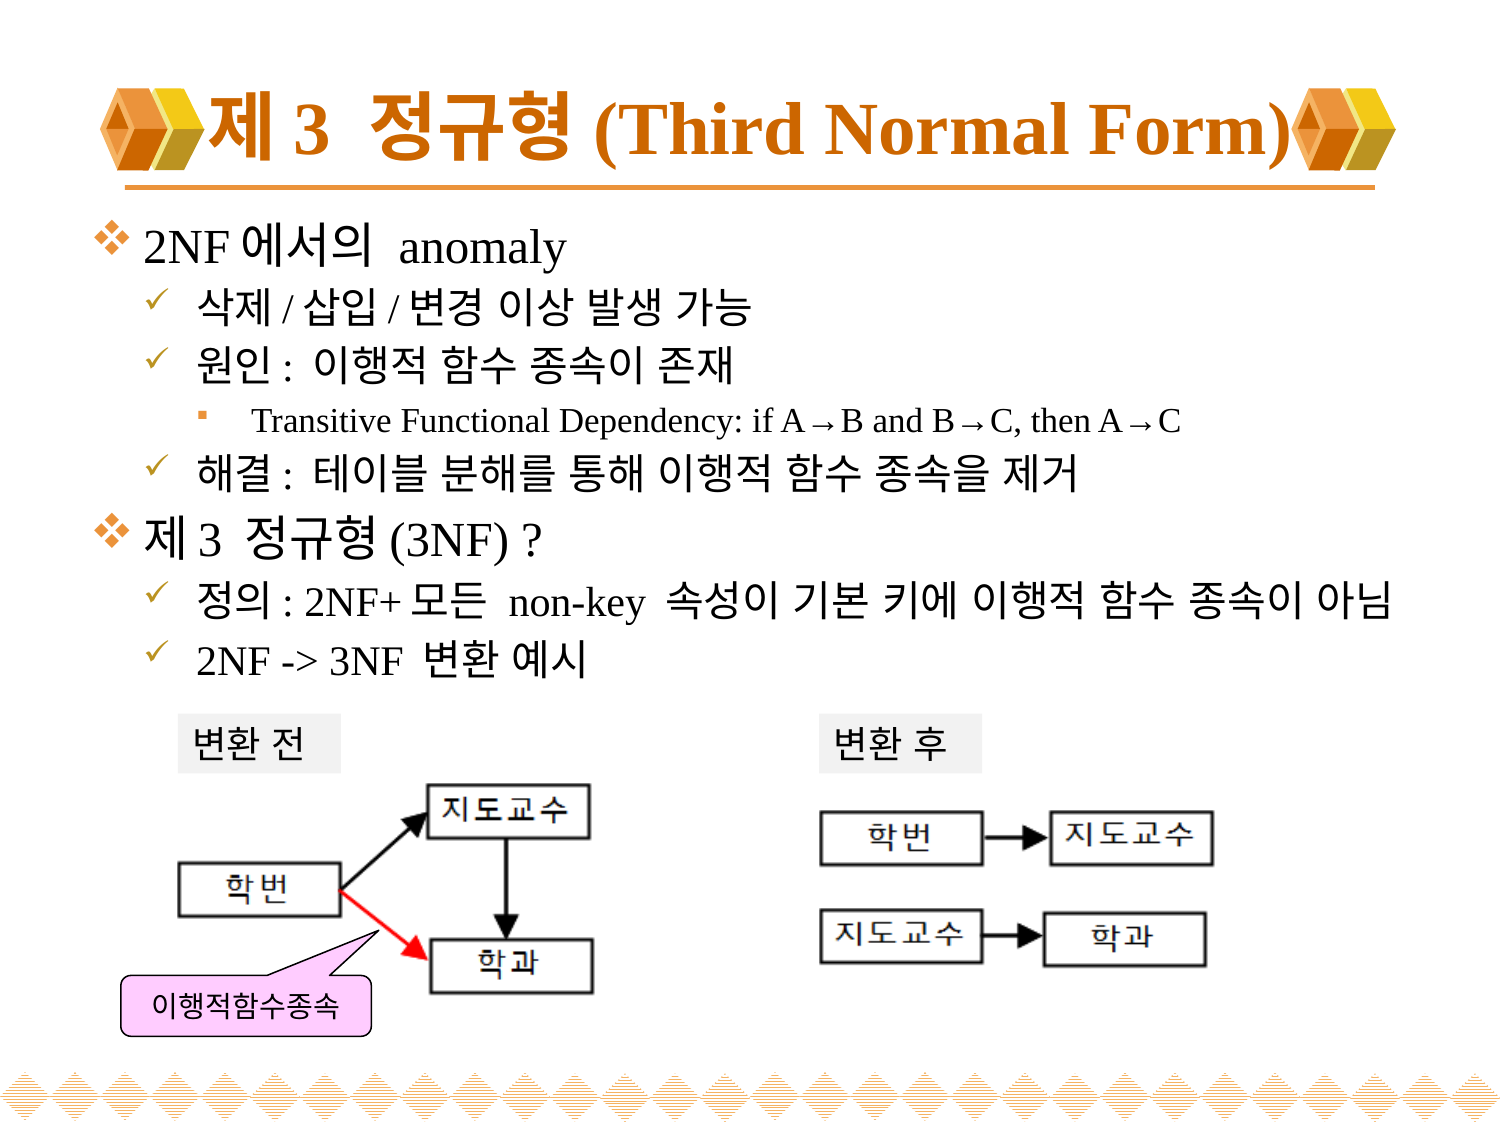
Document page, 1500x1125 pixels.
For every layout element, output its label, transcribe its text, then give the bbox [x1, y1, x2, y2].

list 2NF에서의 anomaly 삭제/삽입/변경 이상 발생 가능 원인: 이행적 함수 종속이 존재 Transitive Functional Dependency: if A→B and B→C, then A→C 해결: 테이블 분해를 통해 이행적 함수 종속을 제거 제3 정규형(3NF) ? 정의: 2NF+모든 non-key 속성이 기본 키에 이행적 함수 종속이 아님 2NF -> 3NF 변환 예시 [75, 202, 1425, 740]
picture [818, 908, 1212, 970]
picture [818, 810, 1218, 869]
text_box 이행적함수종속 [120, 975, 372, 1037]
picture [177, 783, 598, 997]
text_box 변환 전 [177, 713, 341, 774]
title 제3 정규형(Third Normal Form) [75, 67, 1425, 182]
text_box 변환 후 [819, 713, 983, 774]
